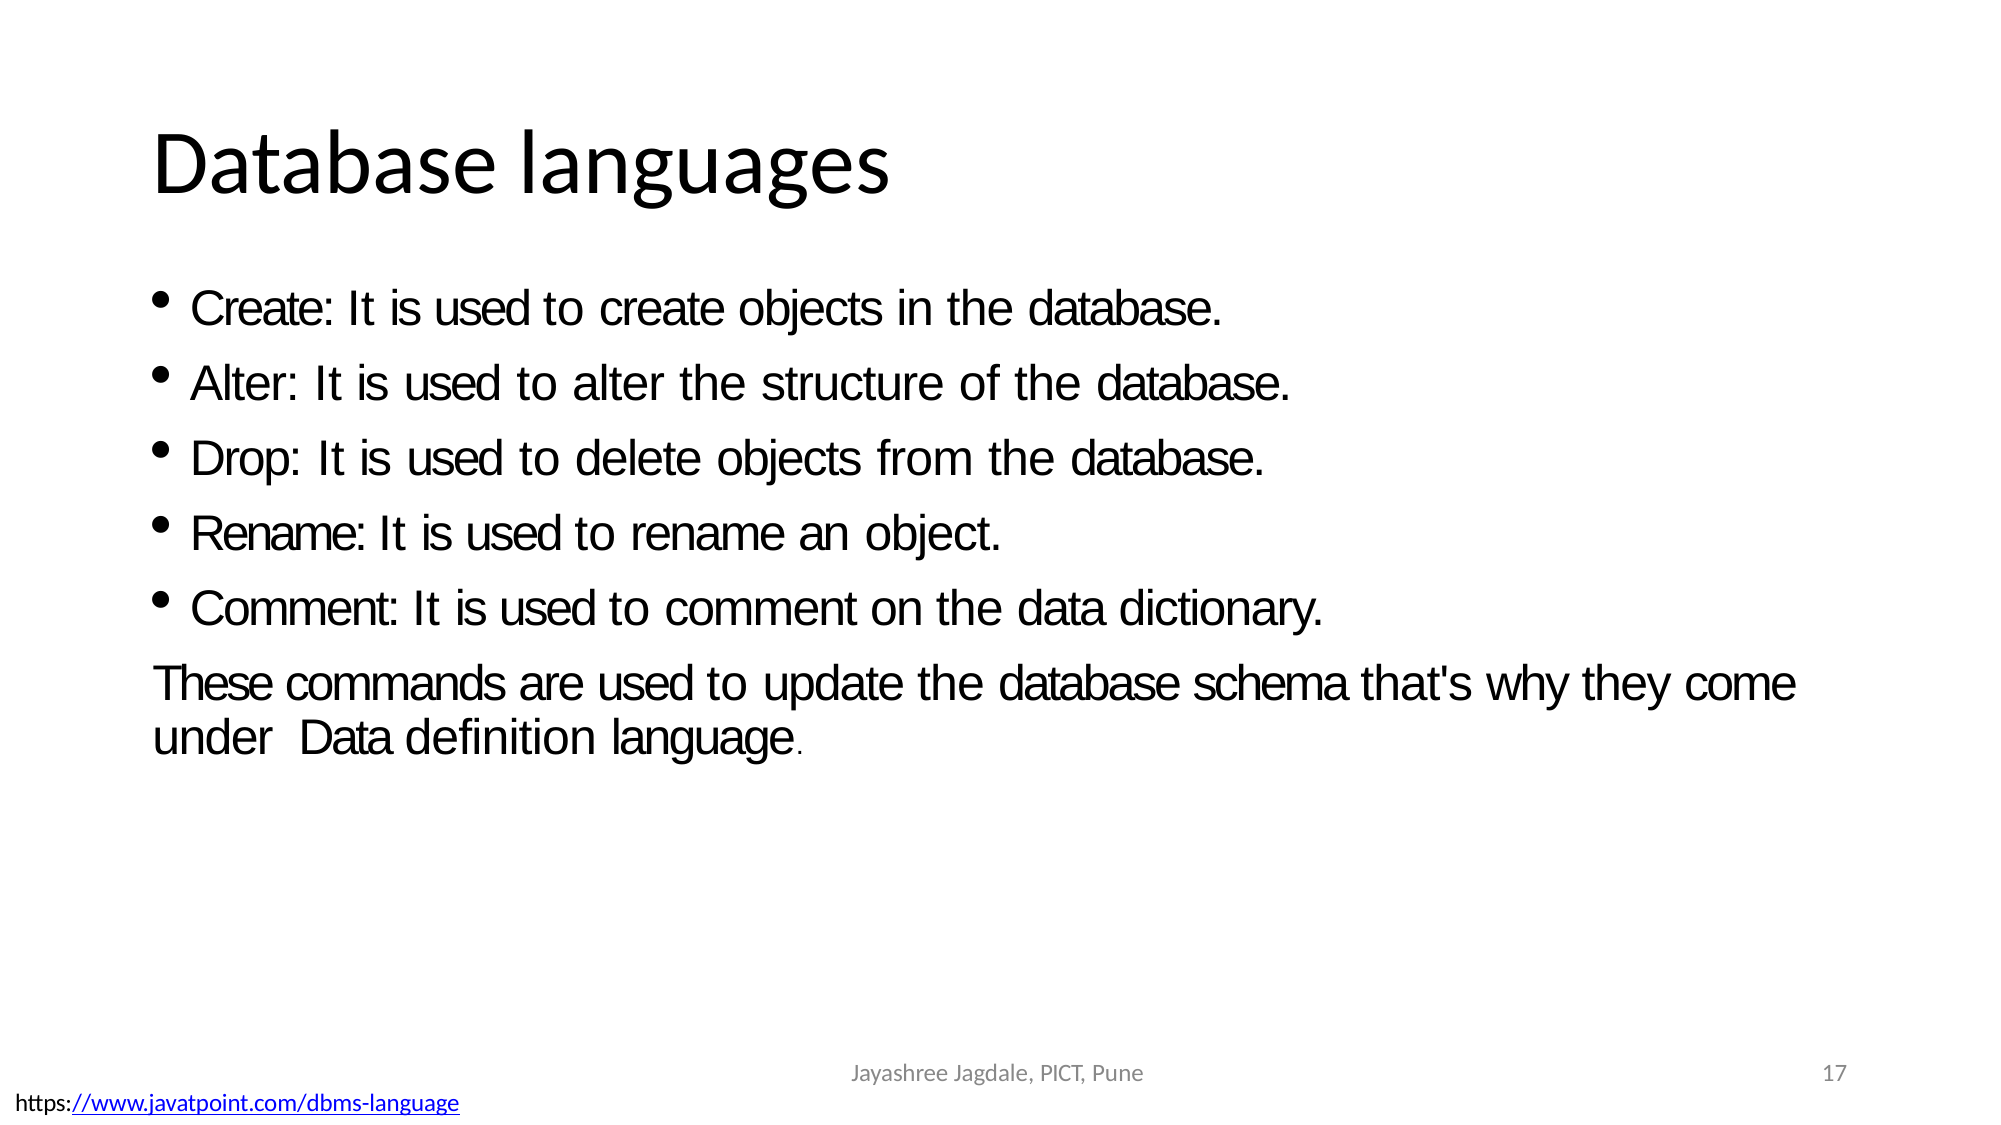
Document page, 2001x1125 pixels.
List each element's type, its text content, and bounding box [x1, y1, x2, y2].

text_box Database languages [150, 99, 896, 258]
text_box Create: It is used to create objects in the database. Alter: It is used to alter the structure of the database. Drop: It is used to delete objects from the database. Rename: It is used to rename an object. Comment: It is used to comment on the data dictionary. These commands are used to update the database schema that's why they come under Data definition language. [150, 258, 1902, 765]
text_box 1 [1815, 1060, 1854, 1125]
text_box Jayashree Jagdale, PICT, Pune [849, 1060, 1151, 1087]
text_box https://www.javatpoint.com/dbms-language [12, 1091, 471, 1117]
